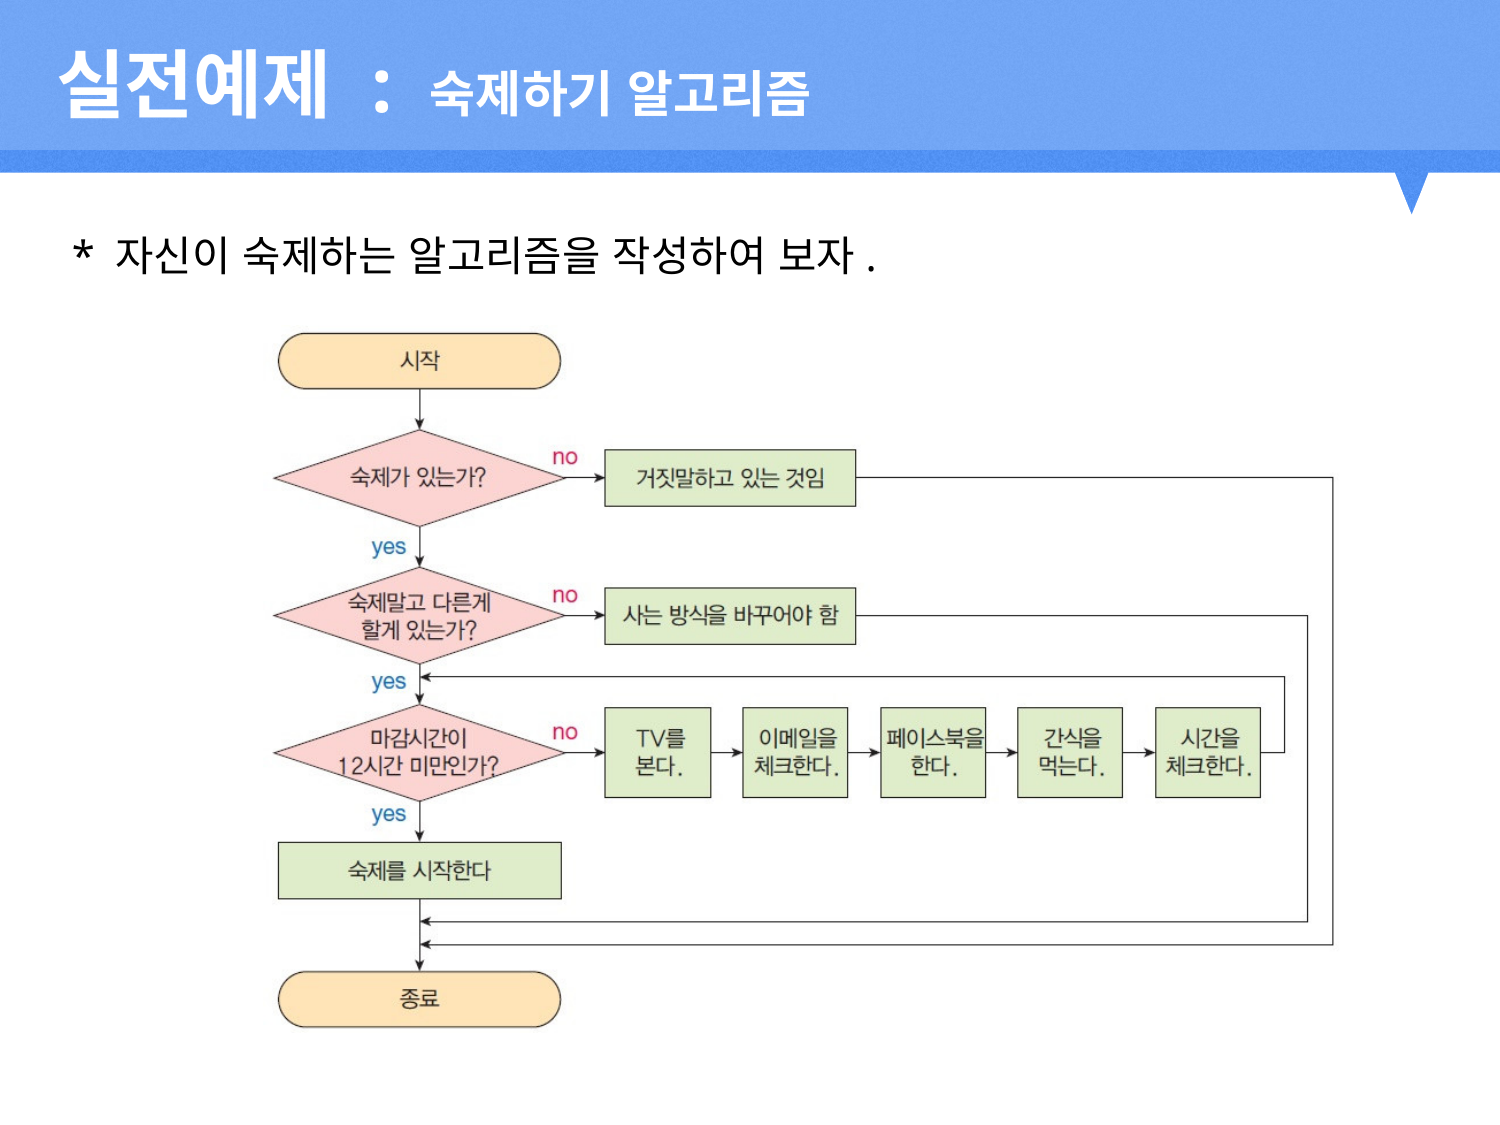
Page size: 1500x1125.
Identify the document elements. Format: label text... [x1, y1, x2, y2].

text_box 실전예제 : 숙제하기 알고리즘 [41, 47, 1459, 119]
picture [0, 150, 1500, 213]
text_box * 자신이 숙제하는 알고리즘을 작성하여 보자. [57, 222, 892, 288]
picture [262, 325, 1345, 1033]
